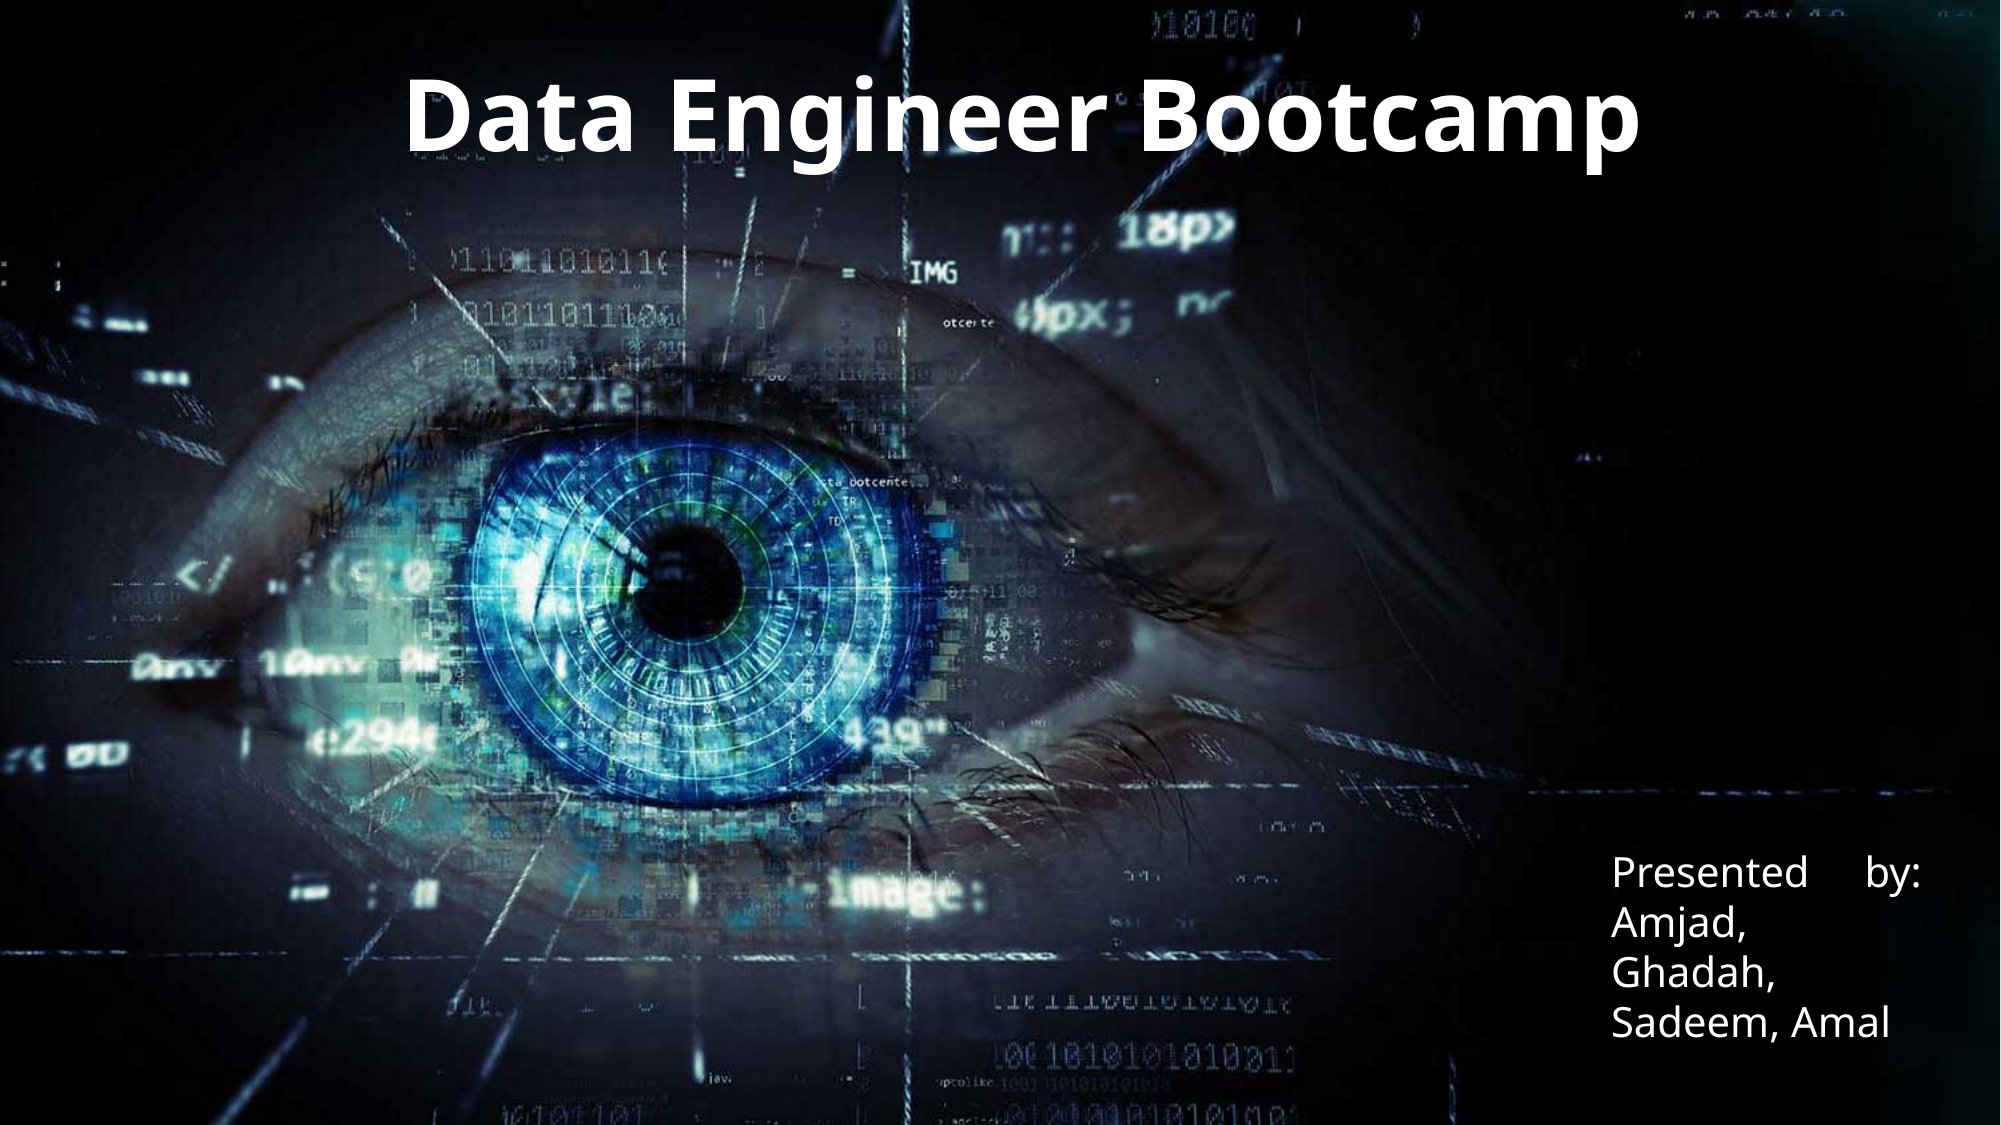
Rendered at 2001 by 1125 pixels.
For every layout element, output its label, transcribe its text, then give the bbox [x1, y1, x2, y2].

text_box Presented by: Amjad, Ghadah, Sadeem, Amal [1596, 838, 1937, 1054]
picture [0, 0, 2001, 1125]
text_box Data Engineer Bootcamp [386, 43, 1670, 179]
